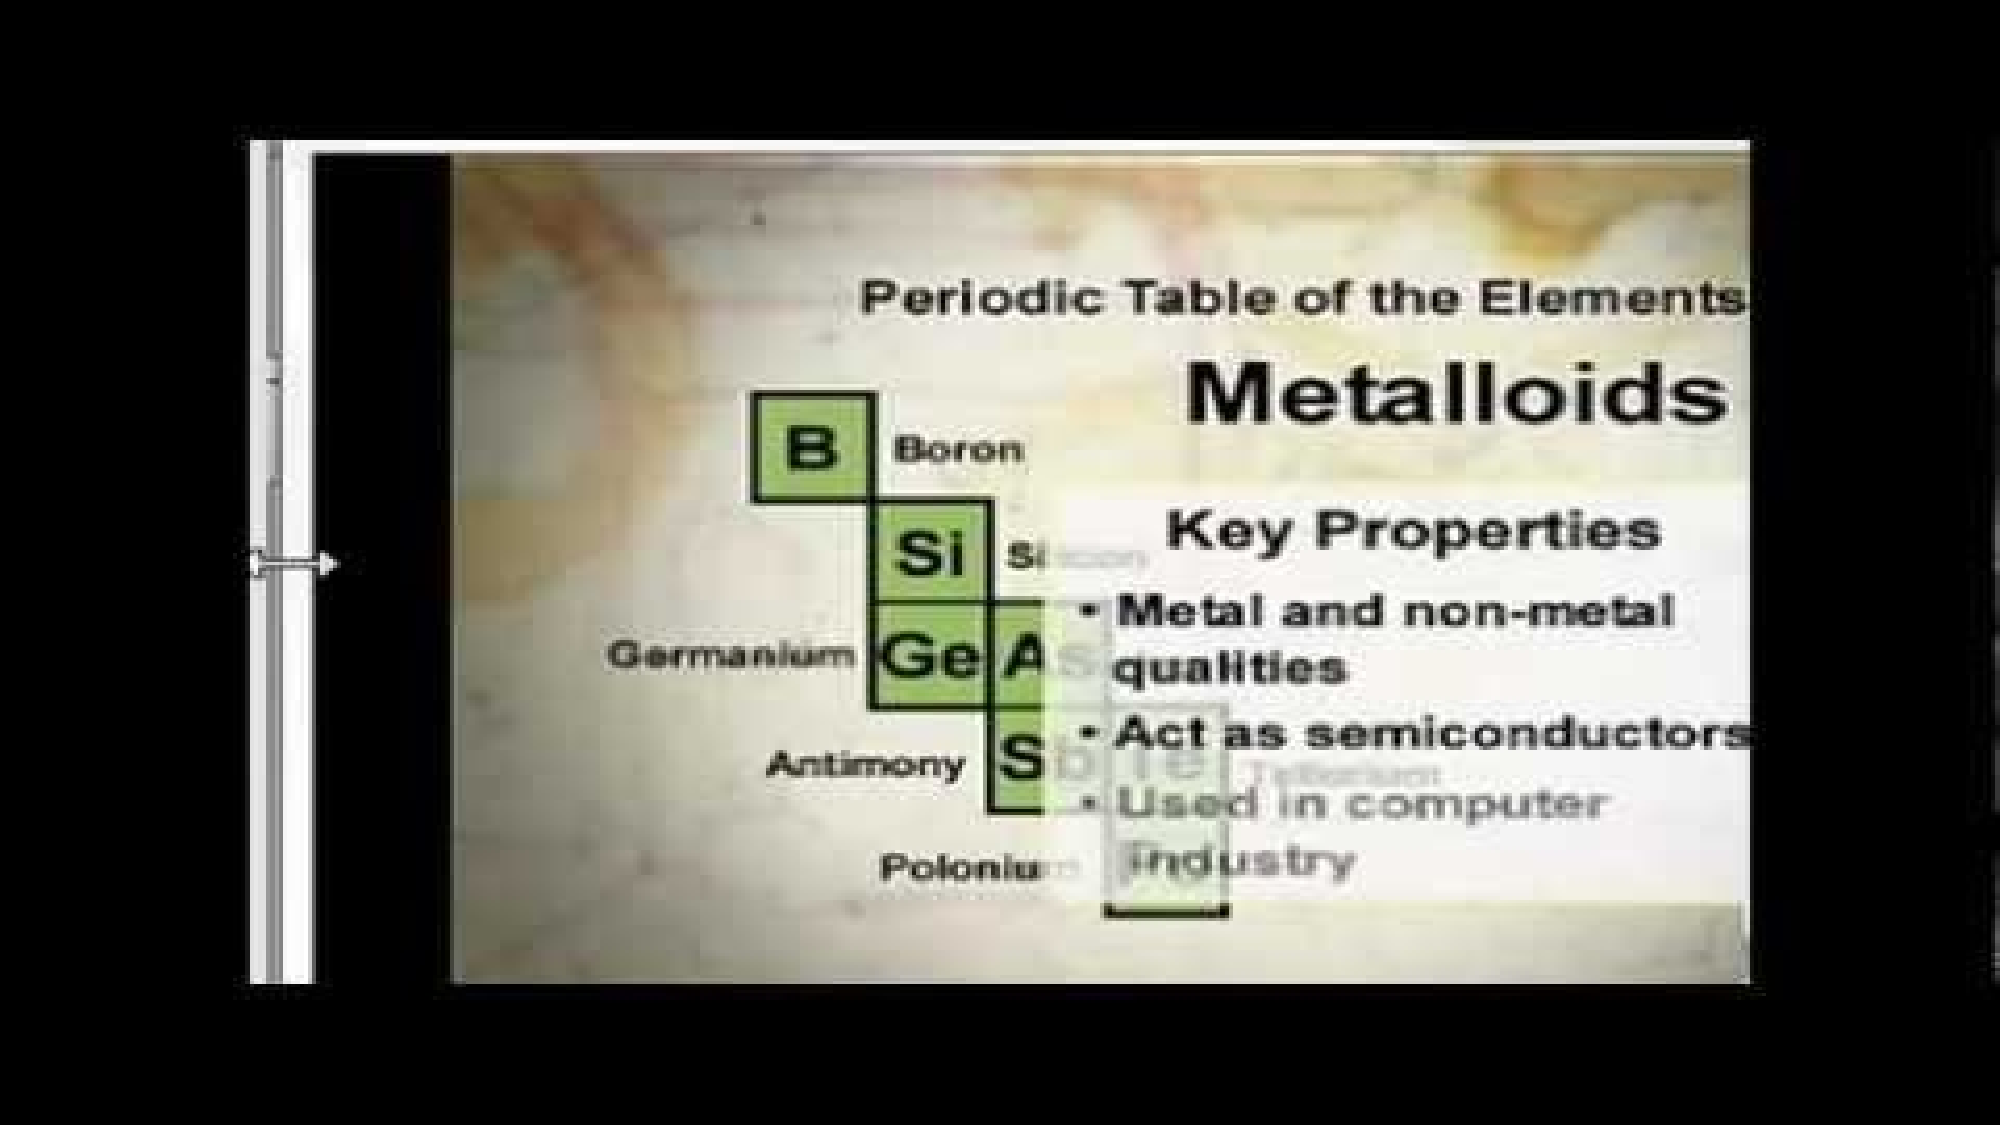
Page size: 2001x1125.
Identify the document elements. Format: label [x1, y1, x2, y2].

text_box [0, 0, 2000, 1125]
